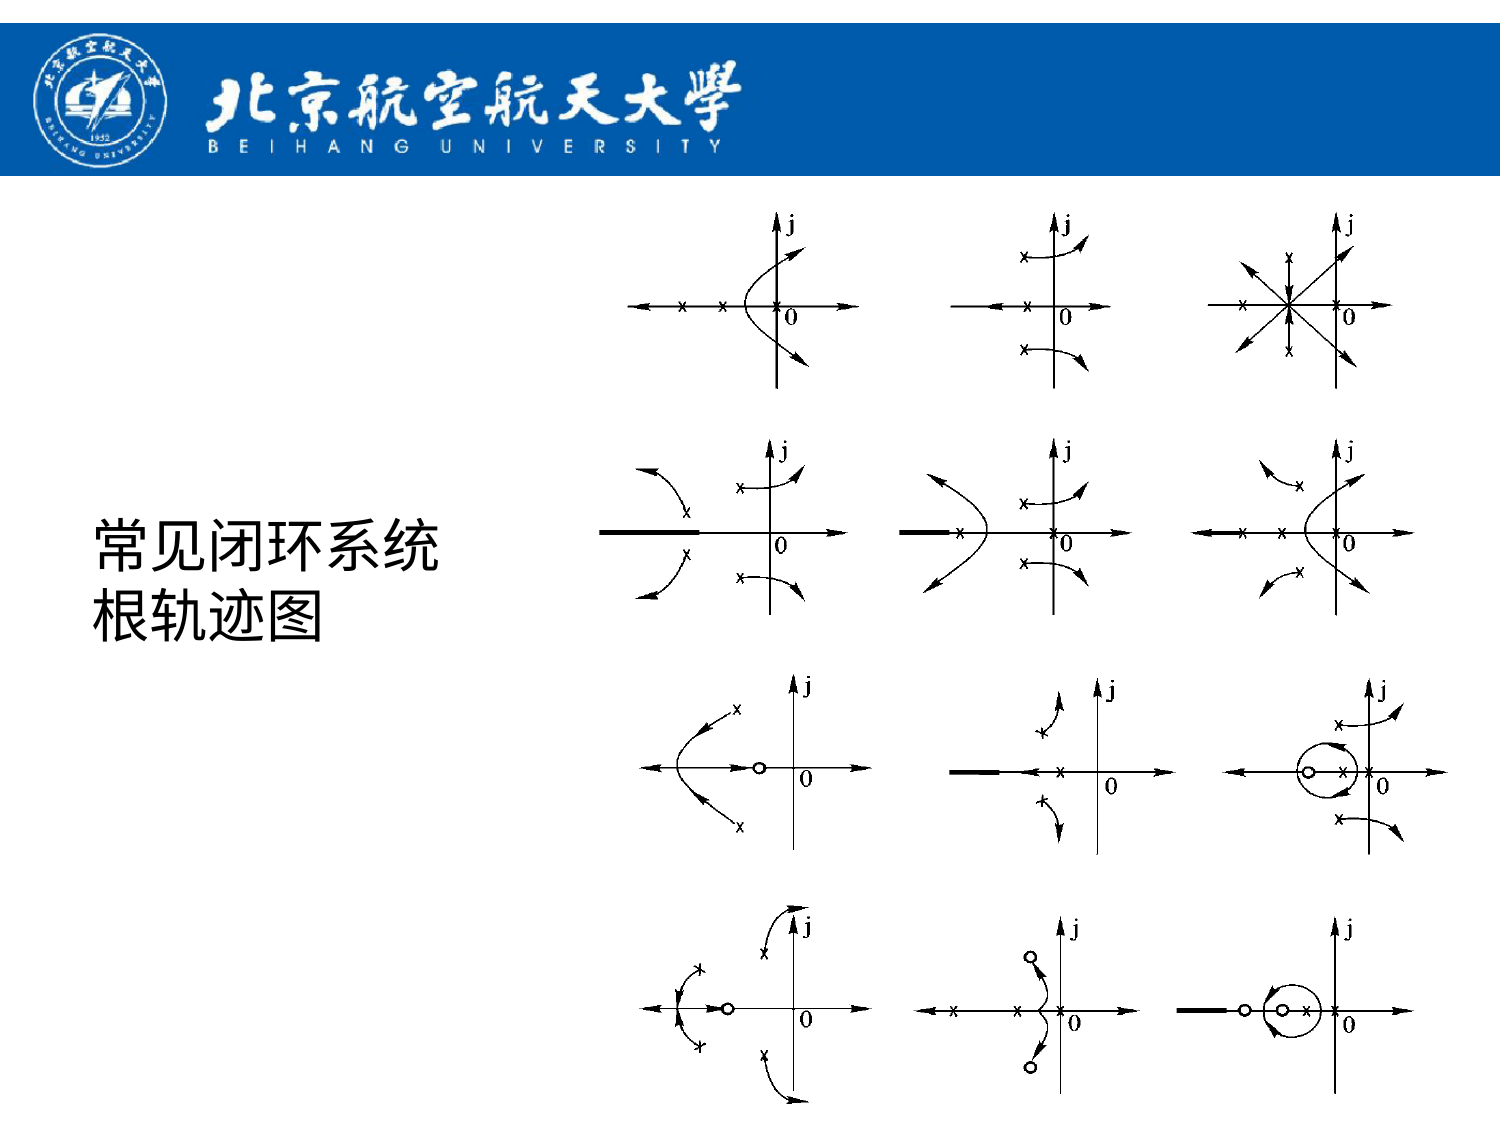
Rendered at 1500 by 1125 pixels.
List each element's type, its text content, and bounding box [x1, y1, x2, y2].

picture [0, 23, 1500, 176]
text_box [599, 195, 1477, 1118]
text_box 常见闭环系统根轨迹图 [76, 501, 514, 726]
